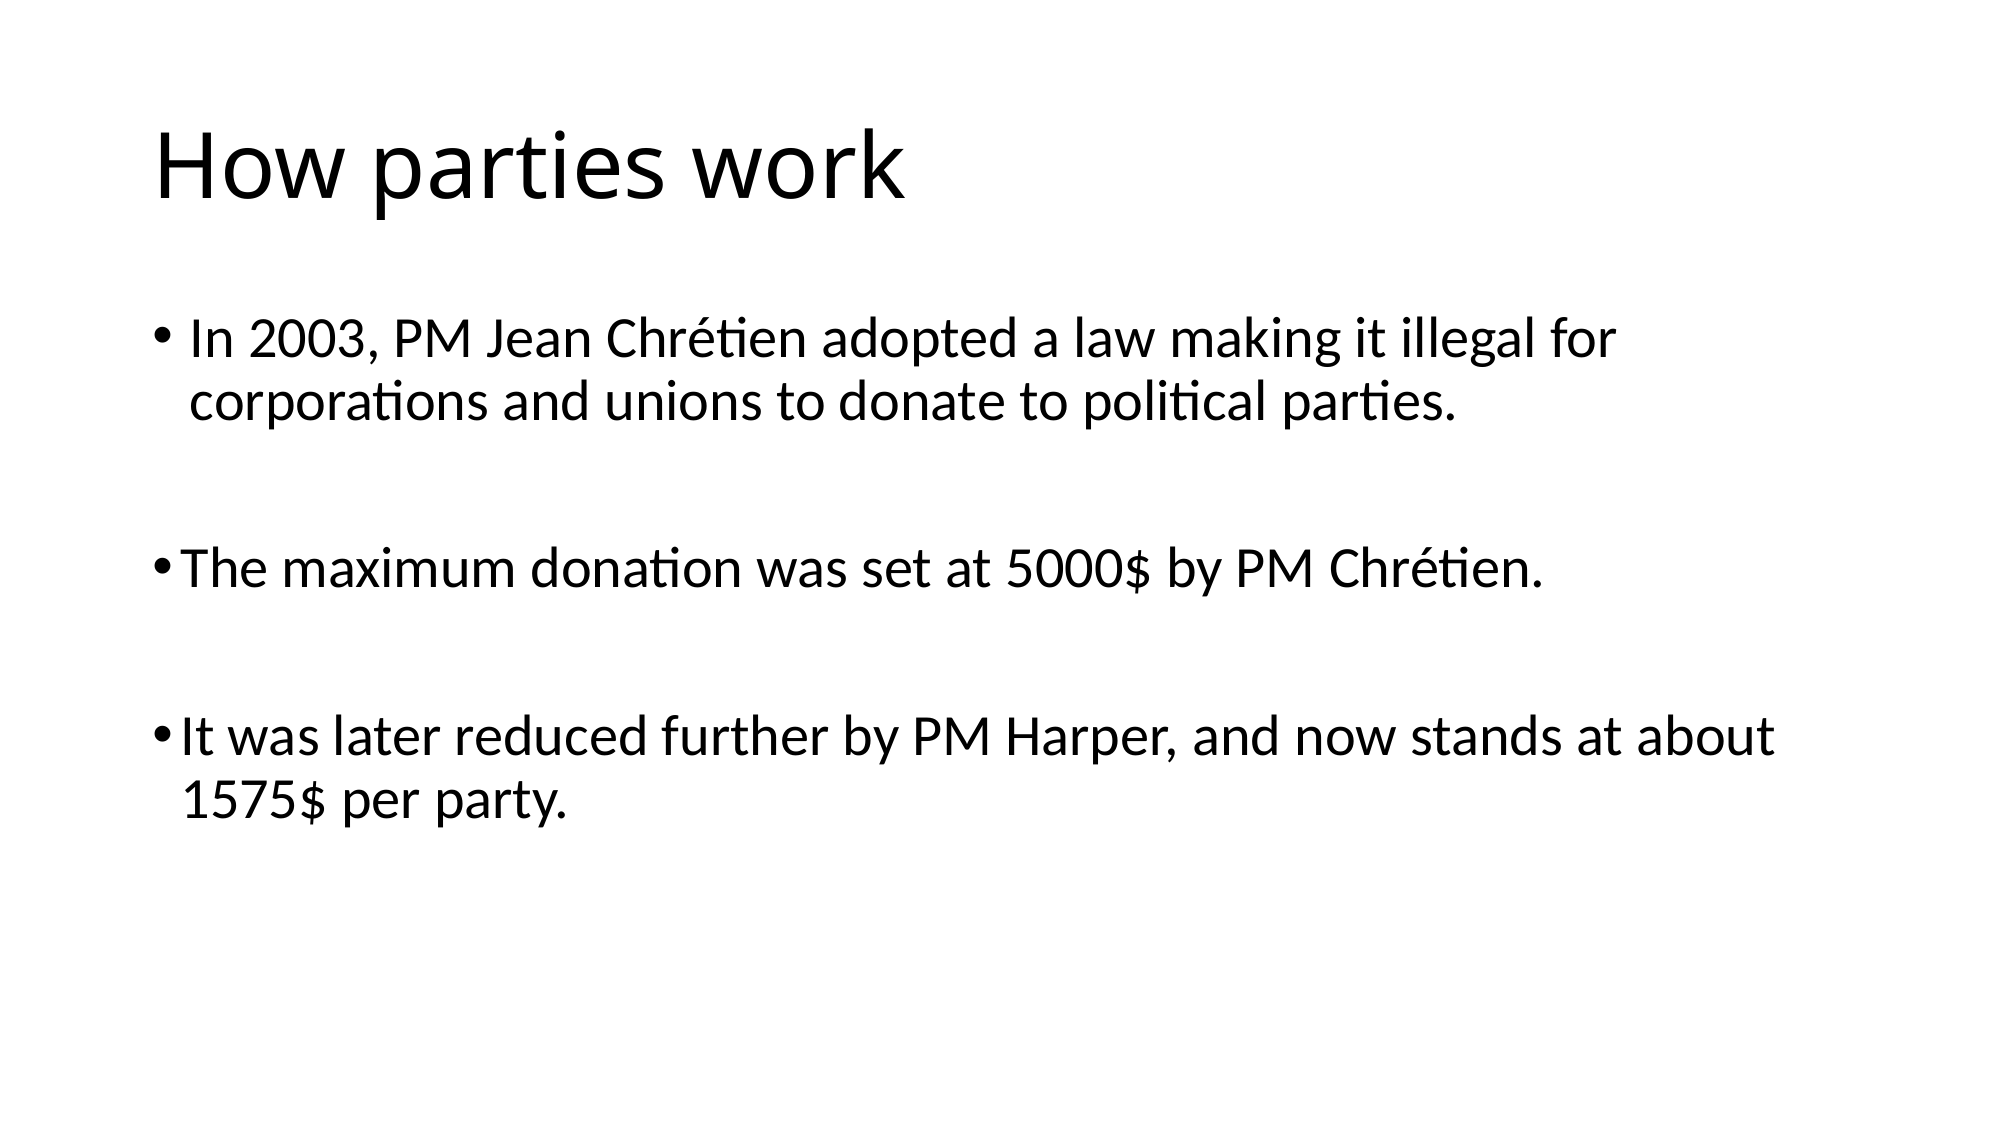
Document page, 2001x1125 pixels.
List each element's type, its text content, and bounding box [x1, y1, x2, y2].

title How parties work [137, 59, 1863, 278]
list In 2003, PM Jean Chrétien adopted a law making it illegal for corporations and unions to donate to political parties. The maximum donation was set at 5000$ by PM Chrétien. It was later reduced further by PM Harper, and now stands at about 1575$ per party. [137, 299, 1863, 1014]
